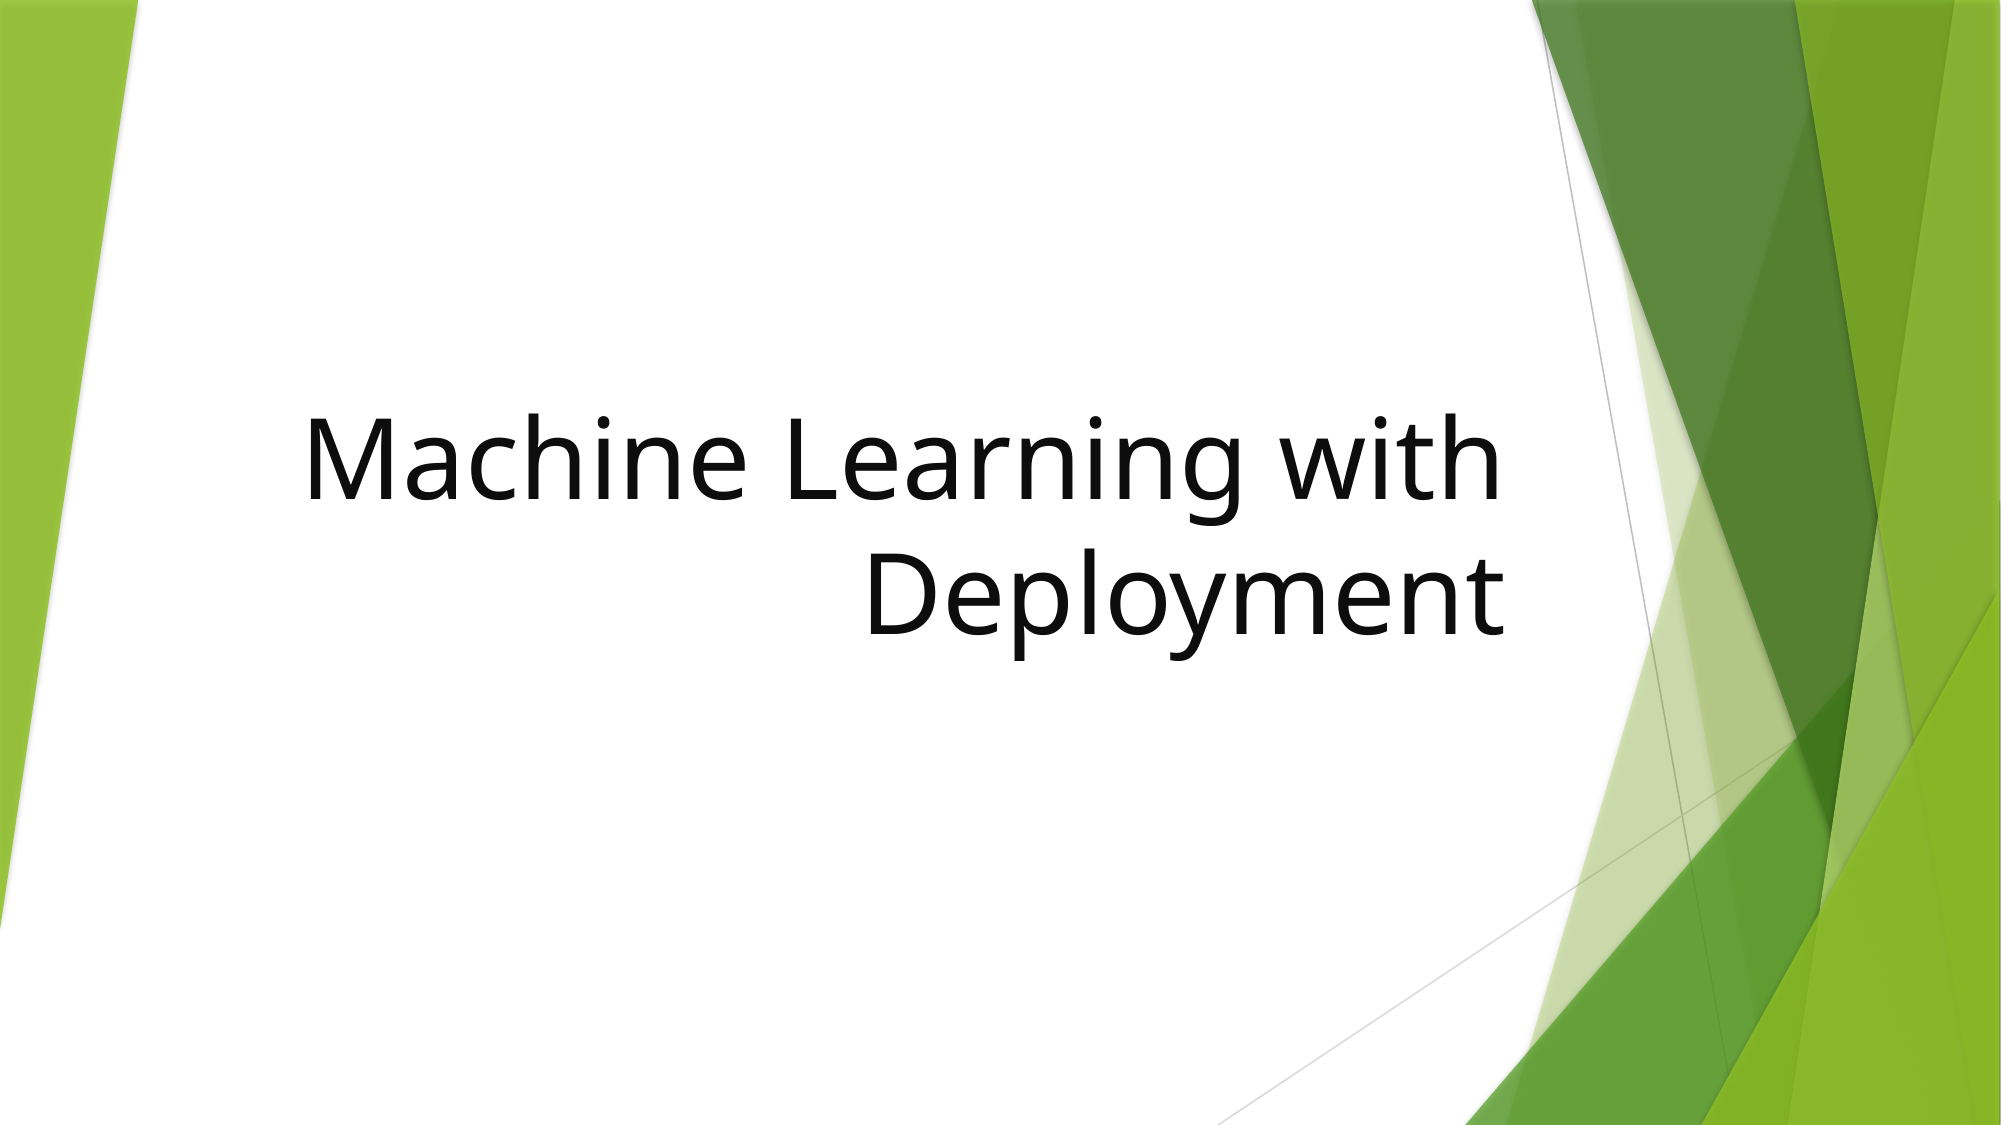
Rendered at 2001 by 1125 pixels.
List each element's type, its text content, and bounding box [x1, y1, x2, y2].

title Machine Learning with Deployment [247, 394, 1522, 665]
